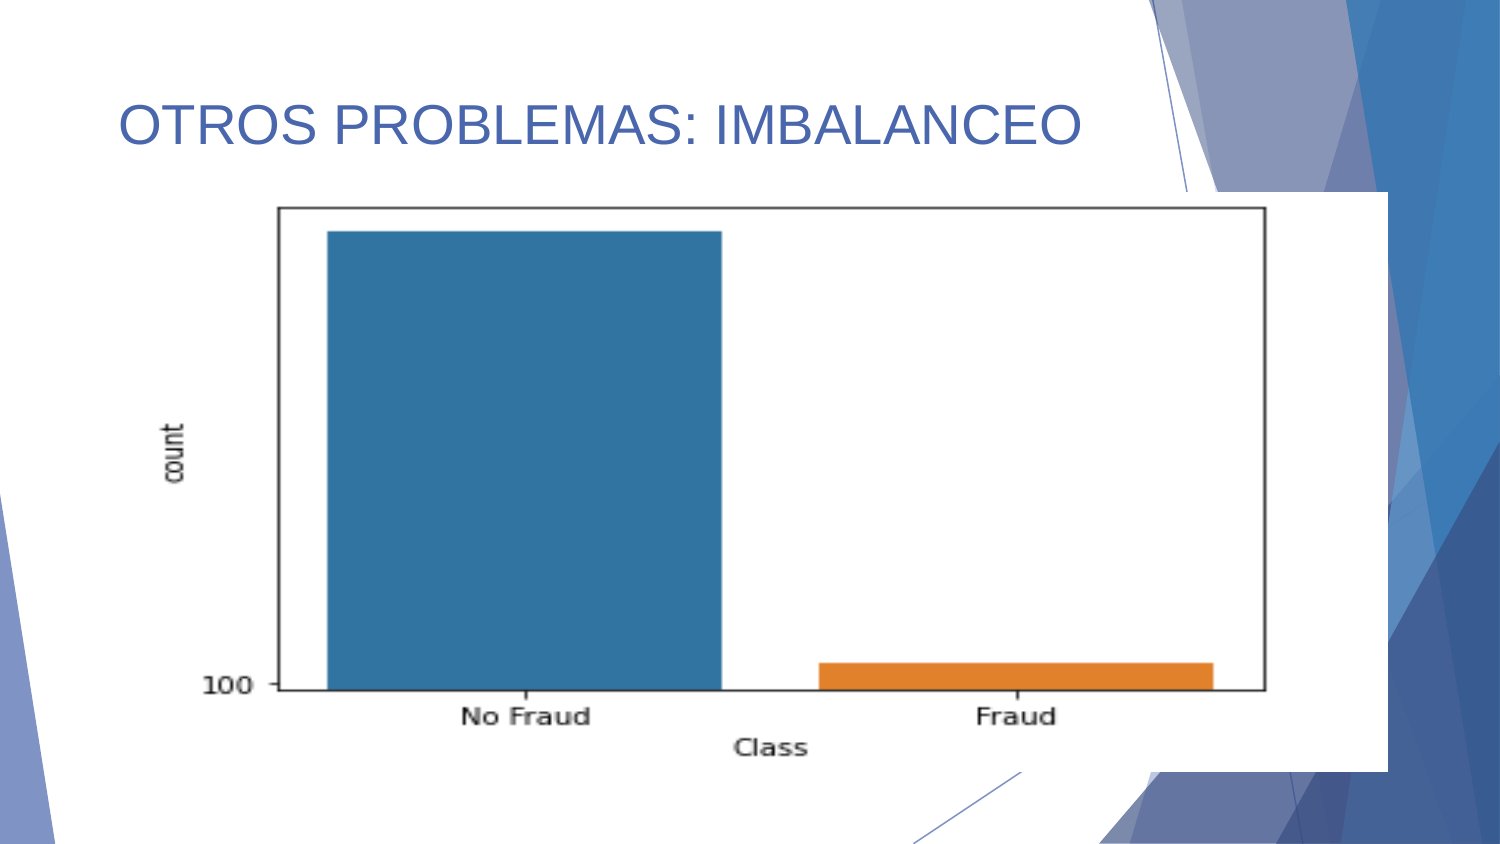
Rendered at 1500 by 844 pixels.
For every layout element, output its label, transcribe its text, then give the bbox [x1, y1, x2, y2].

picture [137, 191, 1389, 772]
title OTROS PROBLEMAS: IMBALANCEO [103, 44, 1397, 208]
